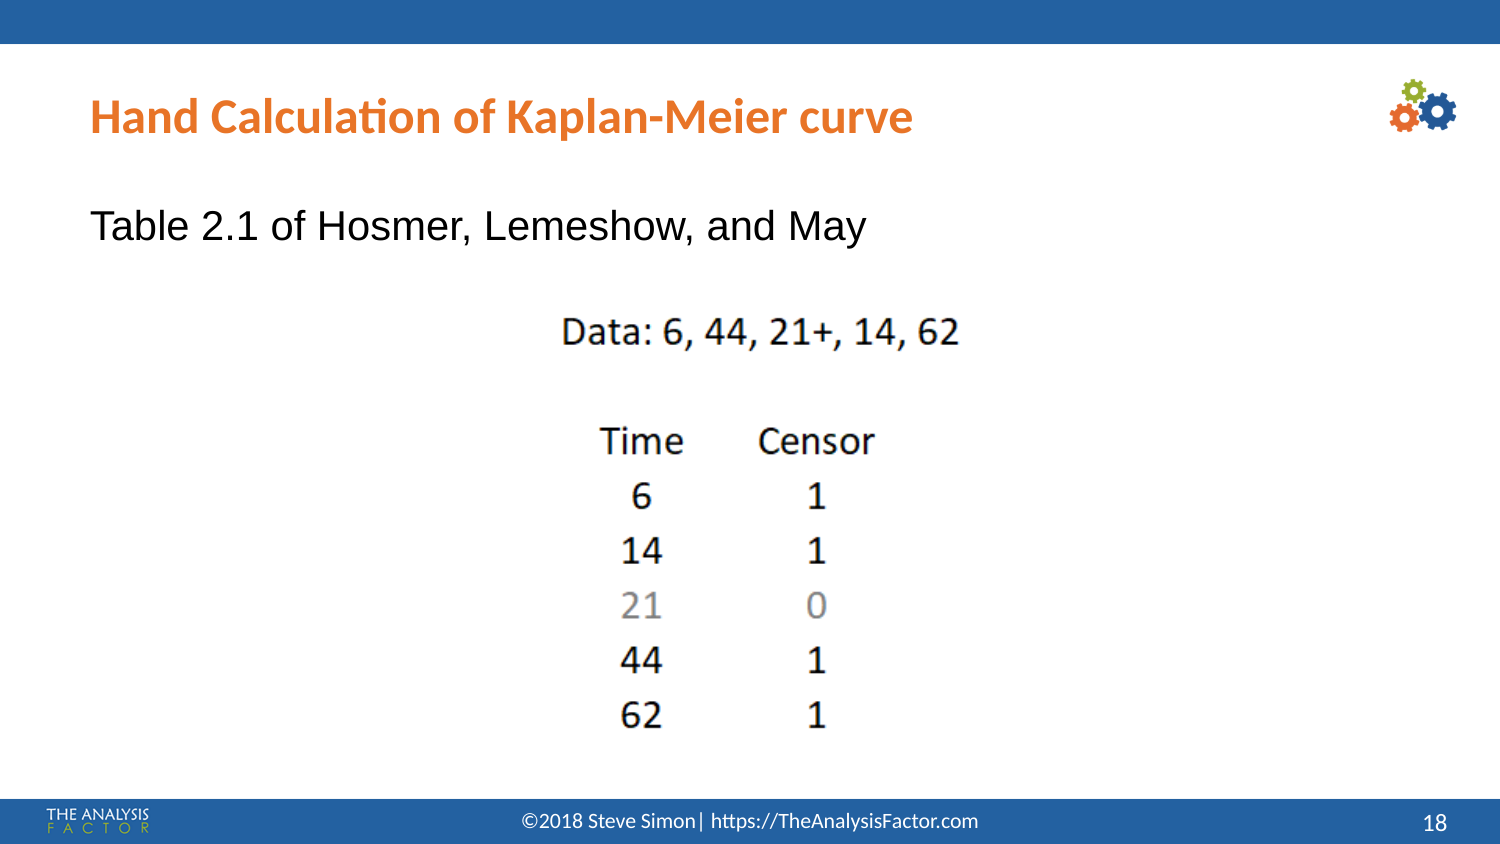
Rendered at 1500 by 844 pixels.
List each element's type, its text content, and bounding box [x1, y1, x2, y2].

text_box Table 2.1 of Hosmer, Lemeshow, and May [75, 191, 1450, 257]
title Hand Calculation of Kaplan-Meier curve [75, 43, 1425, 185]
picture [0, 0, 1500, 844]
slide_number 18 [1112, 798, 1463, 844]
footer ©2018 Steve Simon| https://TheAnalysisFactor.com [450, 796, 1050, 842]
